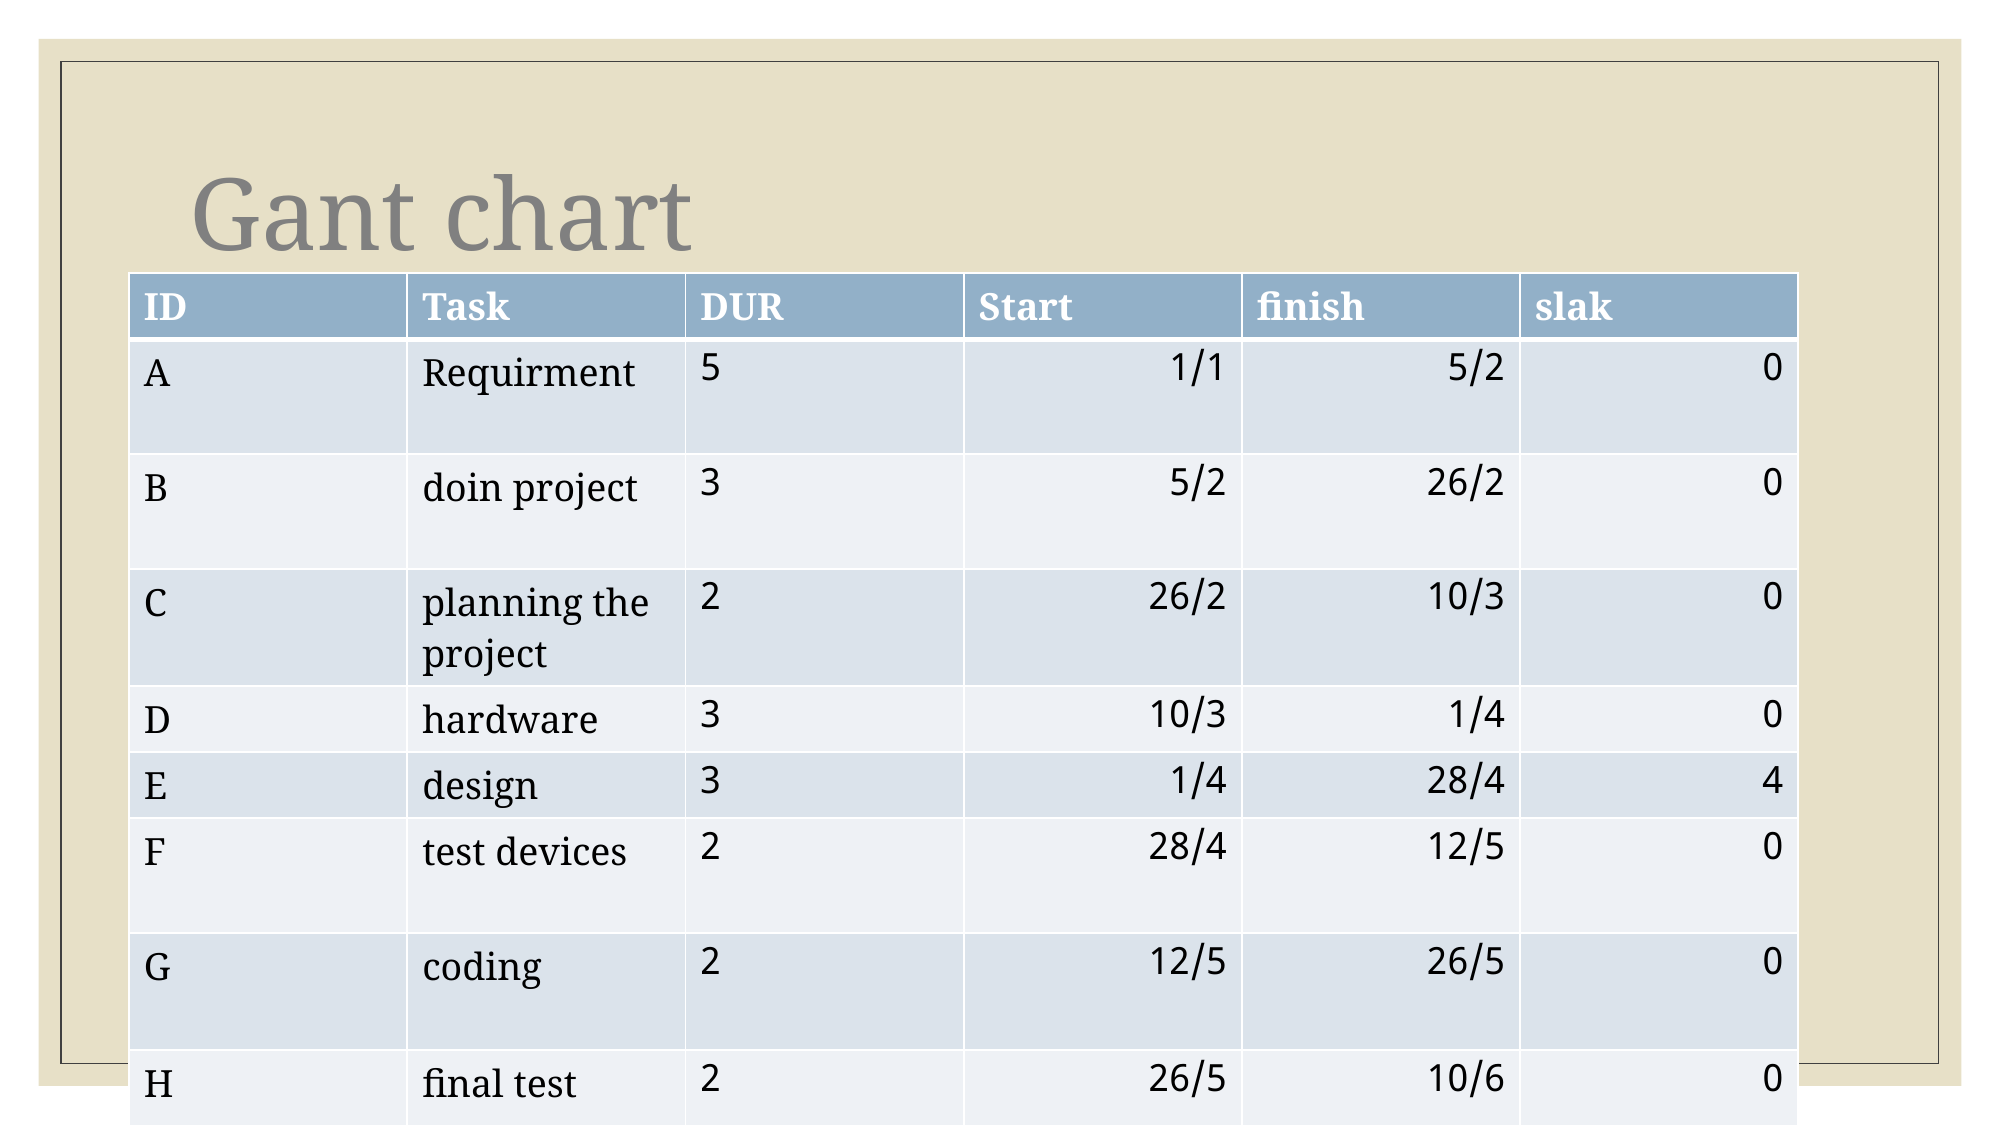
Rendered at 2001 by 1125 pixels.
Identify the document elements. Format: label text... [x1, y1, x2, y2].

table_cell B [130, 455, 406, 568]
table_cell design [408, 753, 685, 817]
table_cell doin project [408, 455, 685, 568]
table_cell 2 [686, 934, 963, 1049]
table_cell 10/3 [1243, 570, 1519, 685]
table_cell 3 [686, 455, 963, 568]
table_cell D [130, 687, 406, 751]
title Gant chart [174, 105, 1825, 331]
table_cell 0 [1521, 342, 1797, 453]
table_cell 2 [686, 819, 963, 932]
table_cell G [130, 934, 406, 1049]
table_cell 12/5 [1243, 819, 1519, 932]
table_cell E [130, 753, 406, 817]
table_cell 2 [686, 570, 963, 685]
table_cell 5 [686, 342, 963, 453]
table_cell 0 [1521, 455, 1797, 568]
table_cell 0 [1521, 687, 1797, 751]
table_cell coding [408, 934, 685, 1049]
table_cell 26/2 [965, 570, 1241, 685]
table_header slak [1521, 274, 1797, 337]
table_cell F [130, 819, 406, 932]
table_header Task [408, 274, 685, 337]
table_cell 26/5 [965, 1051, 1241, 1125]
table_cell 28/4 [965, 819, 1241, 932]
table_cell 12/5 [965, 934, 1241, 1049]
table_cell 0 [1521, 570, 1797, 685]
table_cell 1/1 [965, 342, 1241, 453]
table_cell 2 [686, 1051, 963, 1125]
table_cell 0 [1521, 819, 1797, 932]
table_cell hardware [408, 687, 685, 751]
table_cell final test [408, 1051, 685, 1125]
table_cell 0 [1521, 934, 1797, 1049]
table_header ID [130, 274, 406, 337]
table_cell 1/4 [965, 753, 1241, 817]
table_cell A [130, 342, 406, 453]
table_cell 28/4 [1243, 753, 1519, 817]
table_cell 1/4 [1243, 687, 1519, 751]
table_cell 4 [1521, 753, 1797, 817]
table_cell 10/6 [1243, 1051, 1519, 1125]
table_cell 5/2 [965, 455, 1241, 568]
table_cell 26/5 [1243, 934, 1519, 1049]
table_cell 3 [686, 687, 963, 751]
table_cell Requirment [408, 342, 685, 453]
table_header DUR [686, 274, 963, 337]
table_cell test devices [408, 819, 685, 932]
table_header finish [1243, 274, 1519, 337]
table_cell 10/3 [965, 687, 1241, 751]
table_cell 3 [686, 753, 963, 817]
table_cell planning the project [408, 570, 685, 685]
table_cell 0 [1521, 1051, 1797, 1125]
table_cell C [130, 570, 406, 685]
table_header Start [965, 274, 1241, 337]
table_cell 26/2 [1243, 455, 1519, 568]
table_cell H [130, 1051, 406, 1125]
table_cell 5/2 [1243, 342, 1519, 453]
